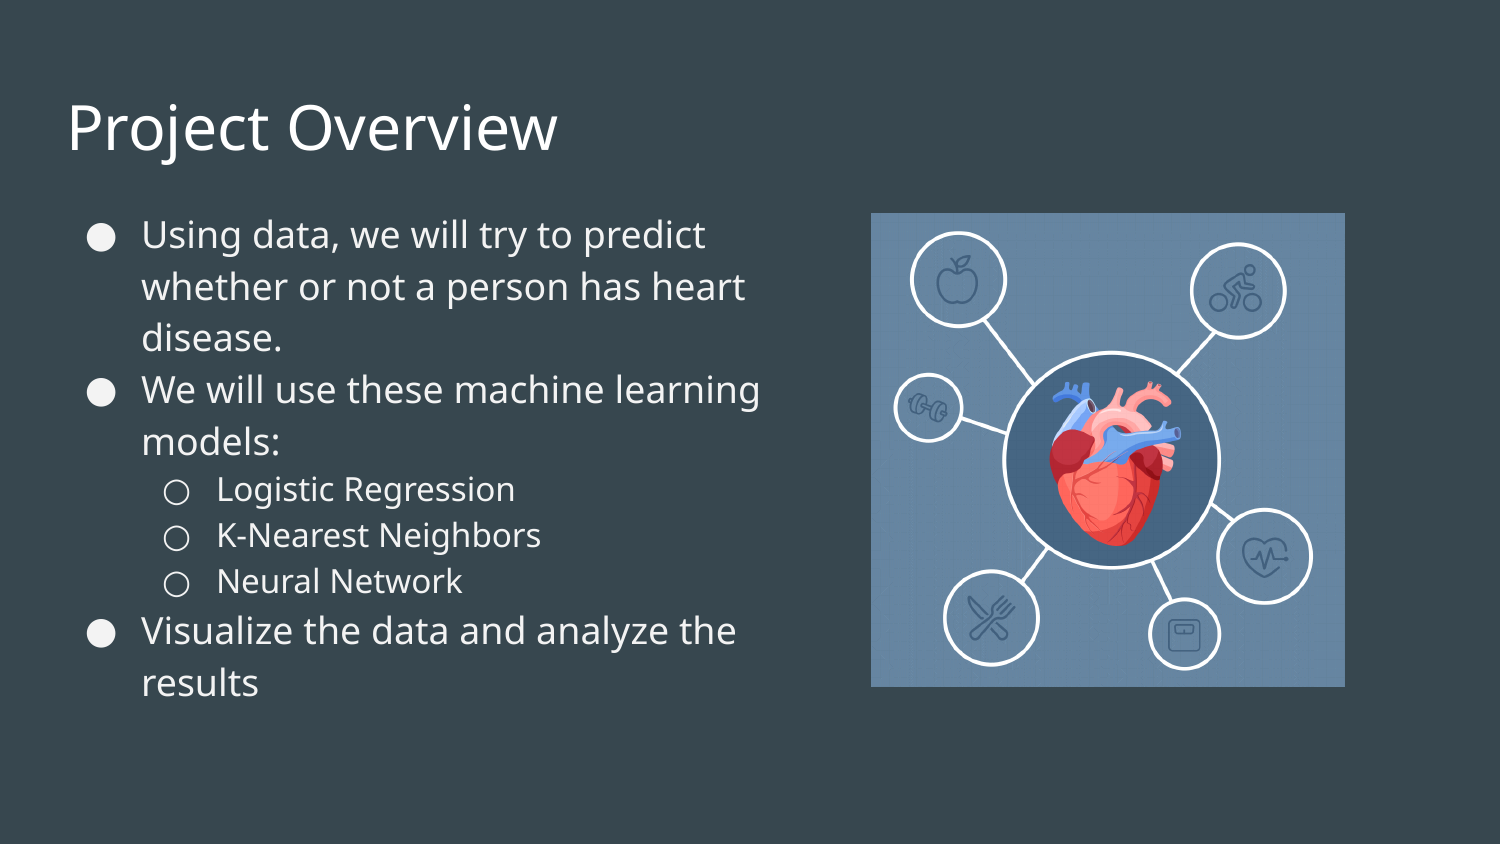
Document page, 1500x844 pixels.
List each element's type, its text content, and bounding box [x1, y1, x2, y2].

picture [871, 213, 1345, 687]
list Using data, we will try to predict whether or not a person has heart disease. We will use these machine learning models: Logistic Regression K-Nearest Neighbors Neural Network Visualize the data and analyze the results [51, 189, 781, 750]
title Project Overview [51, 72, 1449, 167]
